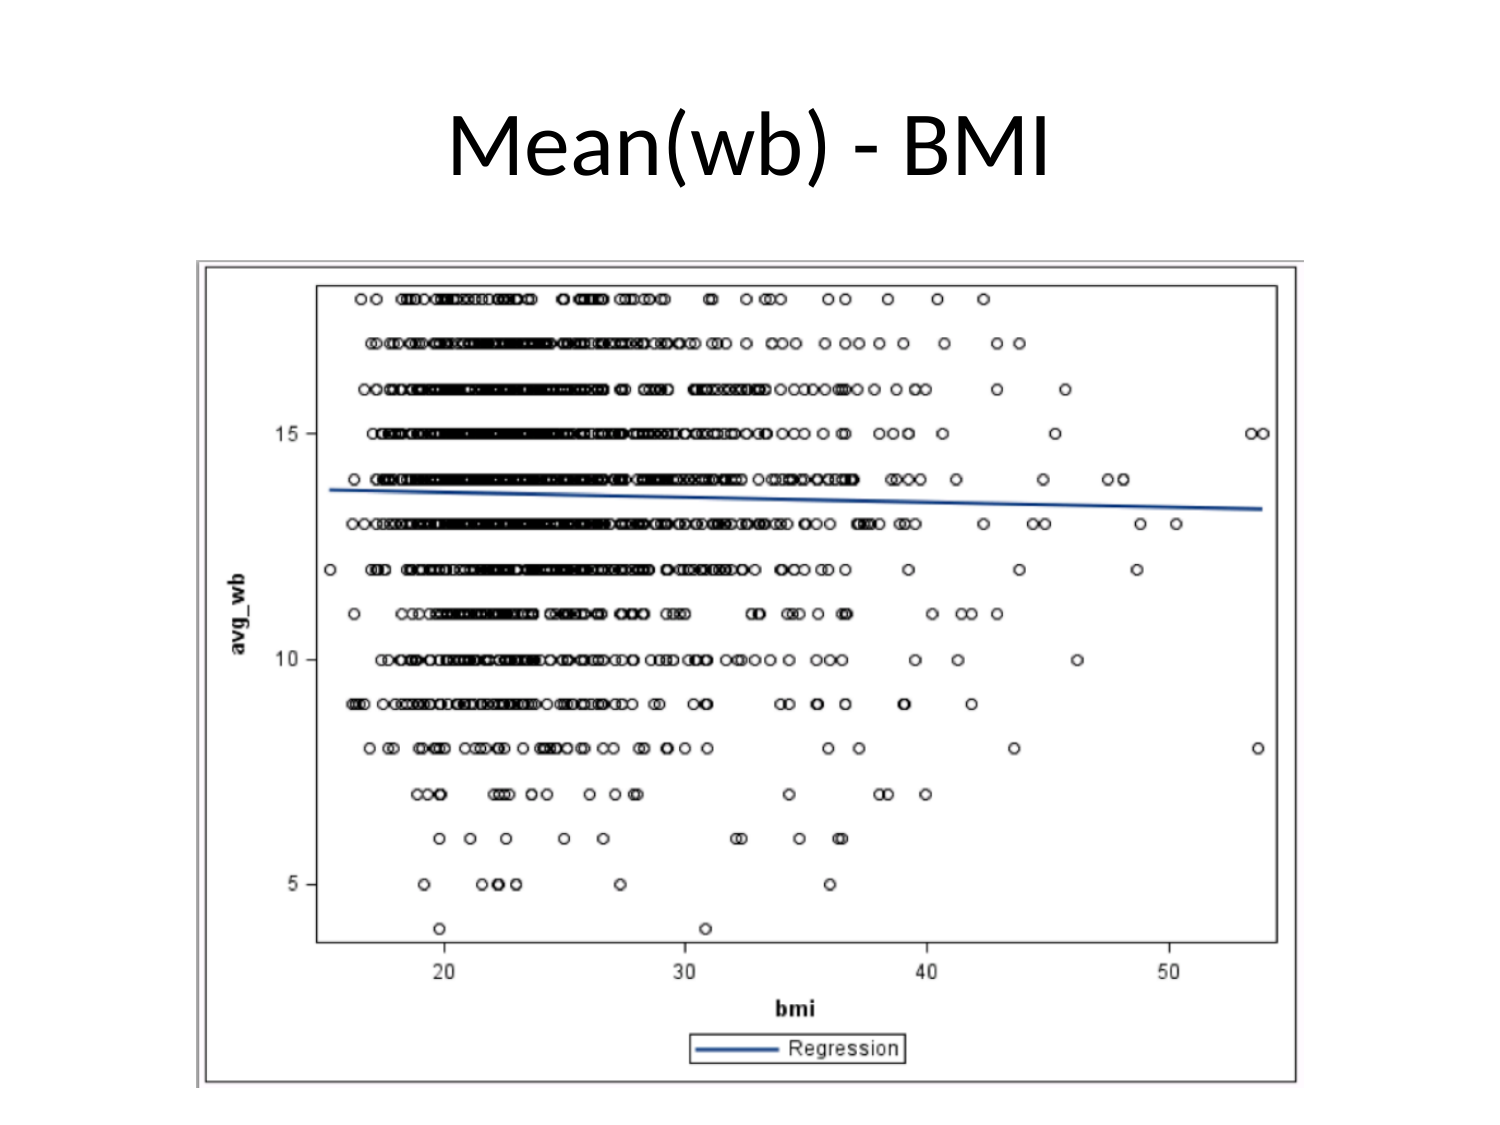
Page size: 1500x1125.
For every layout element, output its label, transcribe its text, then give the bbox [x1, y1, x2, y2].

title Mean(wb) - BMI [75, 45, 1425, 233]
picture [196, 259, 1304, 1088]
